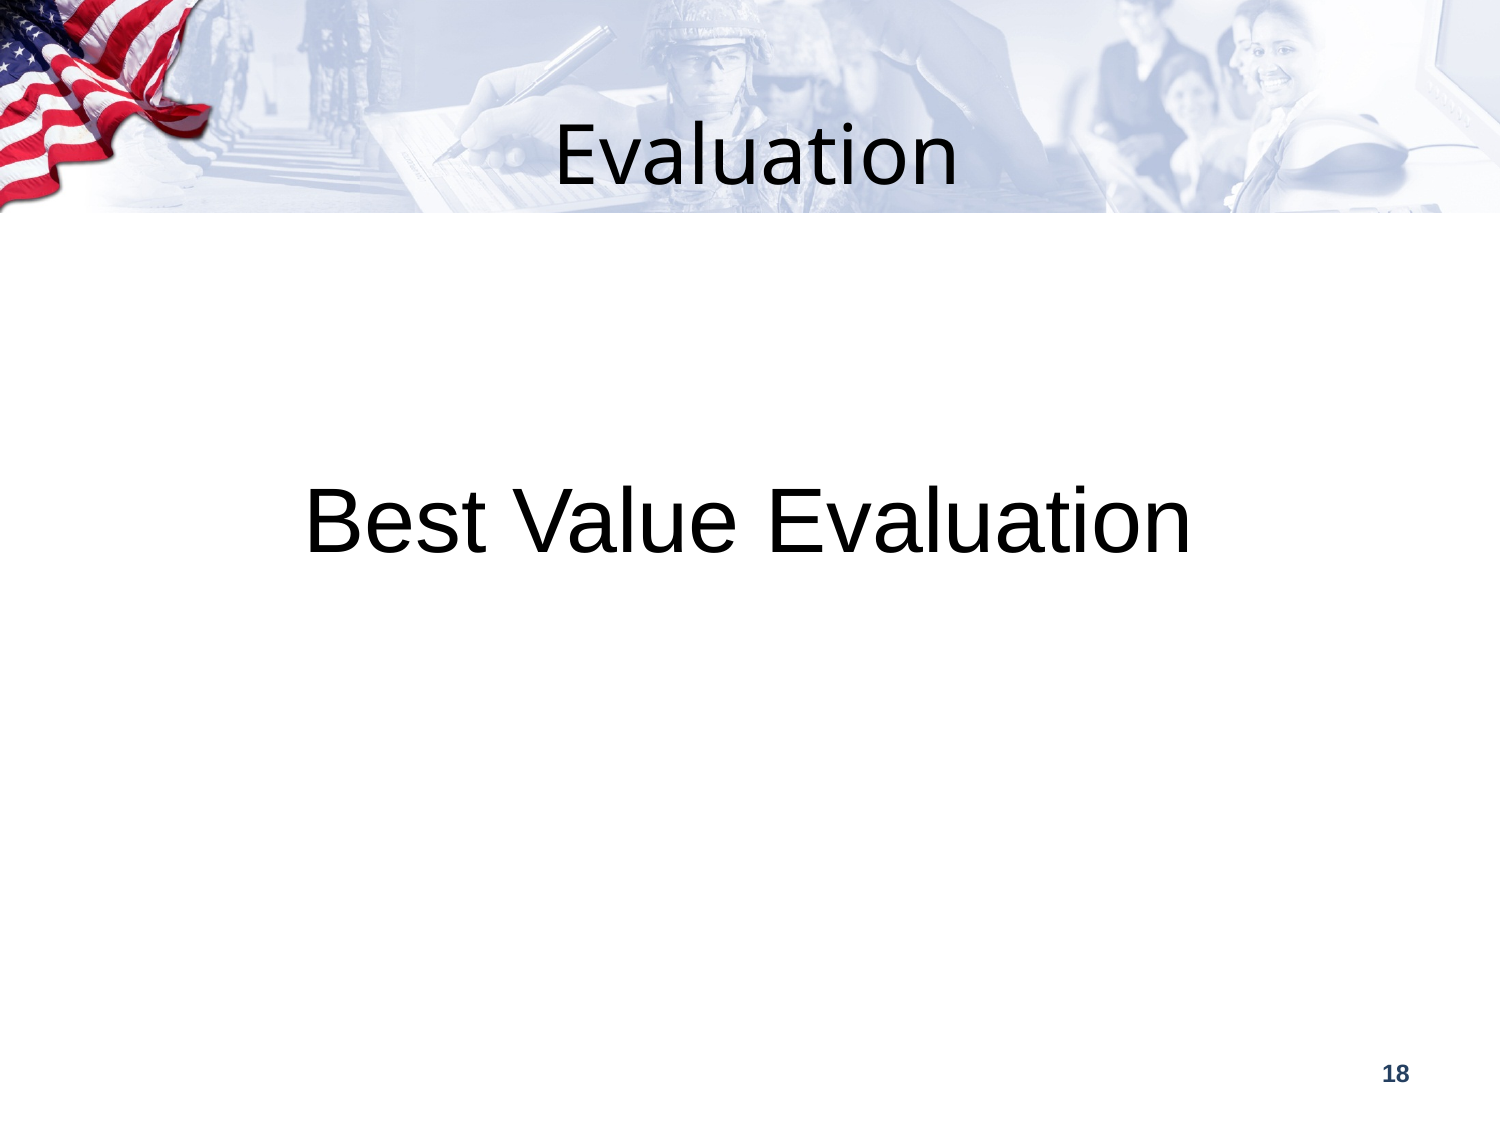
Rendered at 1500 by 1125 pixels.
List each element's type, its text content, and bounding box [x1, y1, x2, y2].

text_box Evaluation [521, 93, 977, 209]
slide_number 18 [1074, 1042, 1425, 1103]
text_box Best Value Evaluation [66, 297, 1432, 649]
picture [0, 0, 1500, 213]
